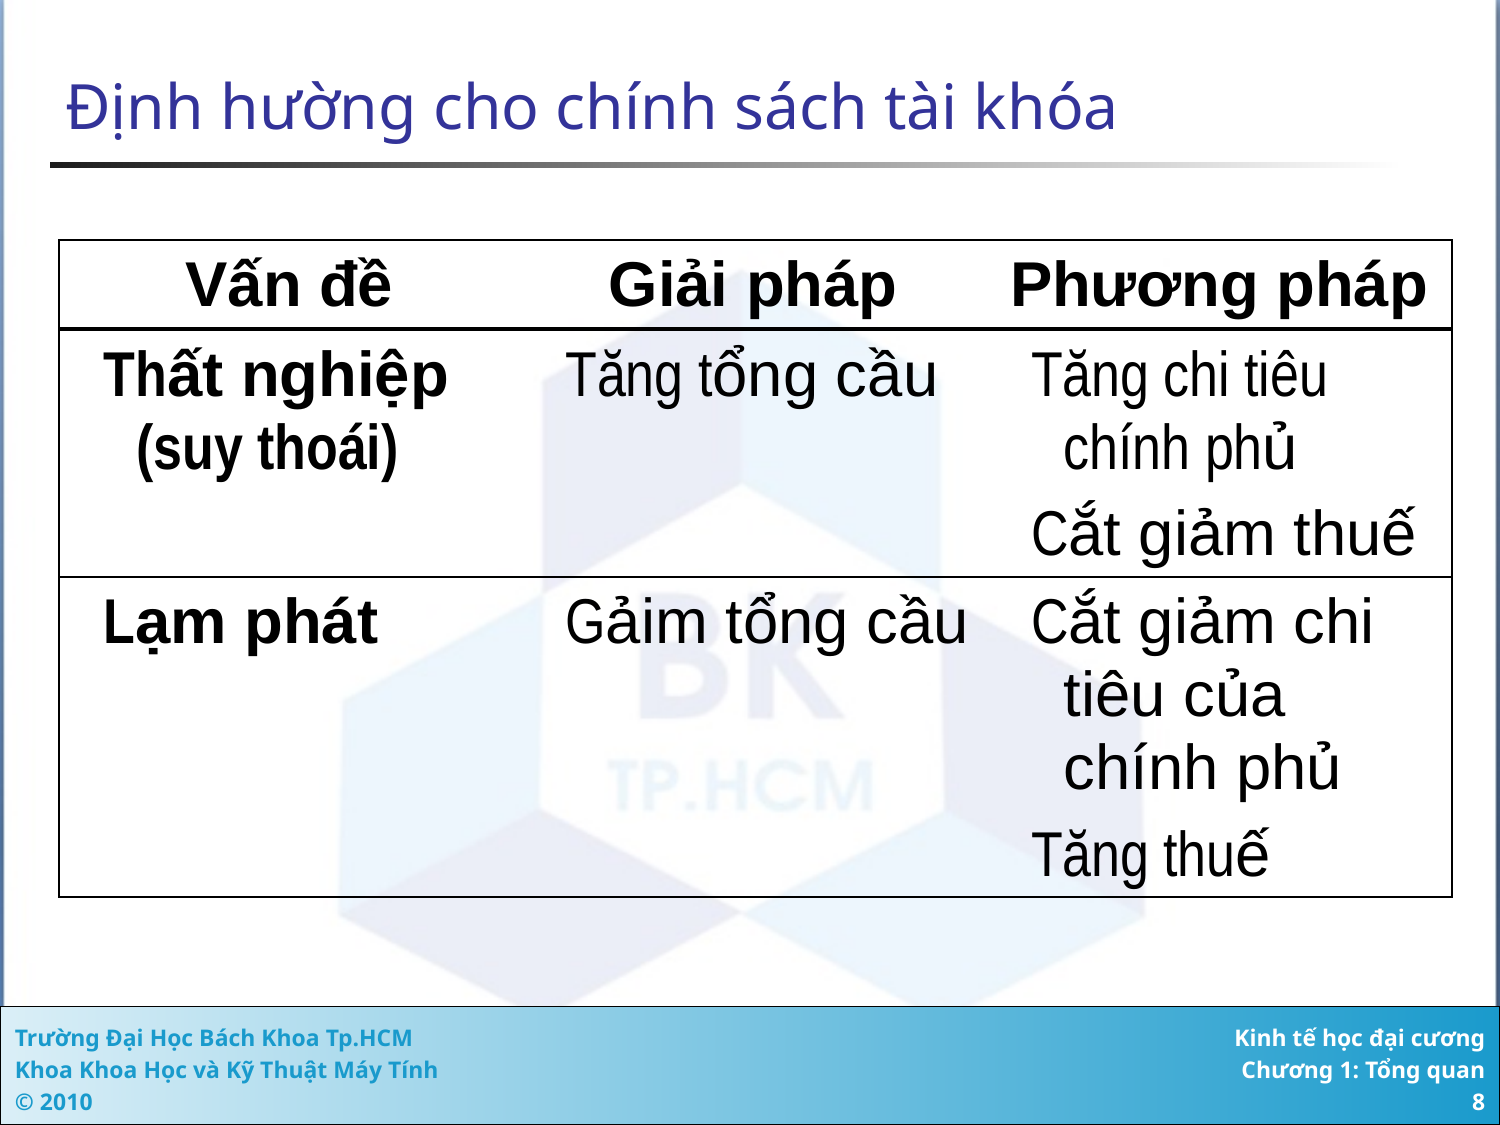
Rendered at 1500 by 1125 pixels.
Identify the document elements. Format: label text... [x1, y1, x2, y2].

title Định hường cho chính sách tài khóa [49, 12, 1463, 151]
picture [0, 0, 1500, 1006]
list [49, 238, 1462, 926]
